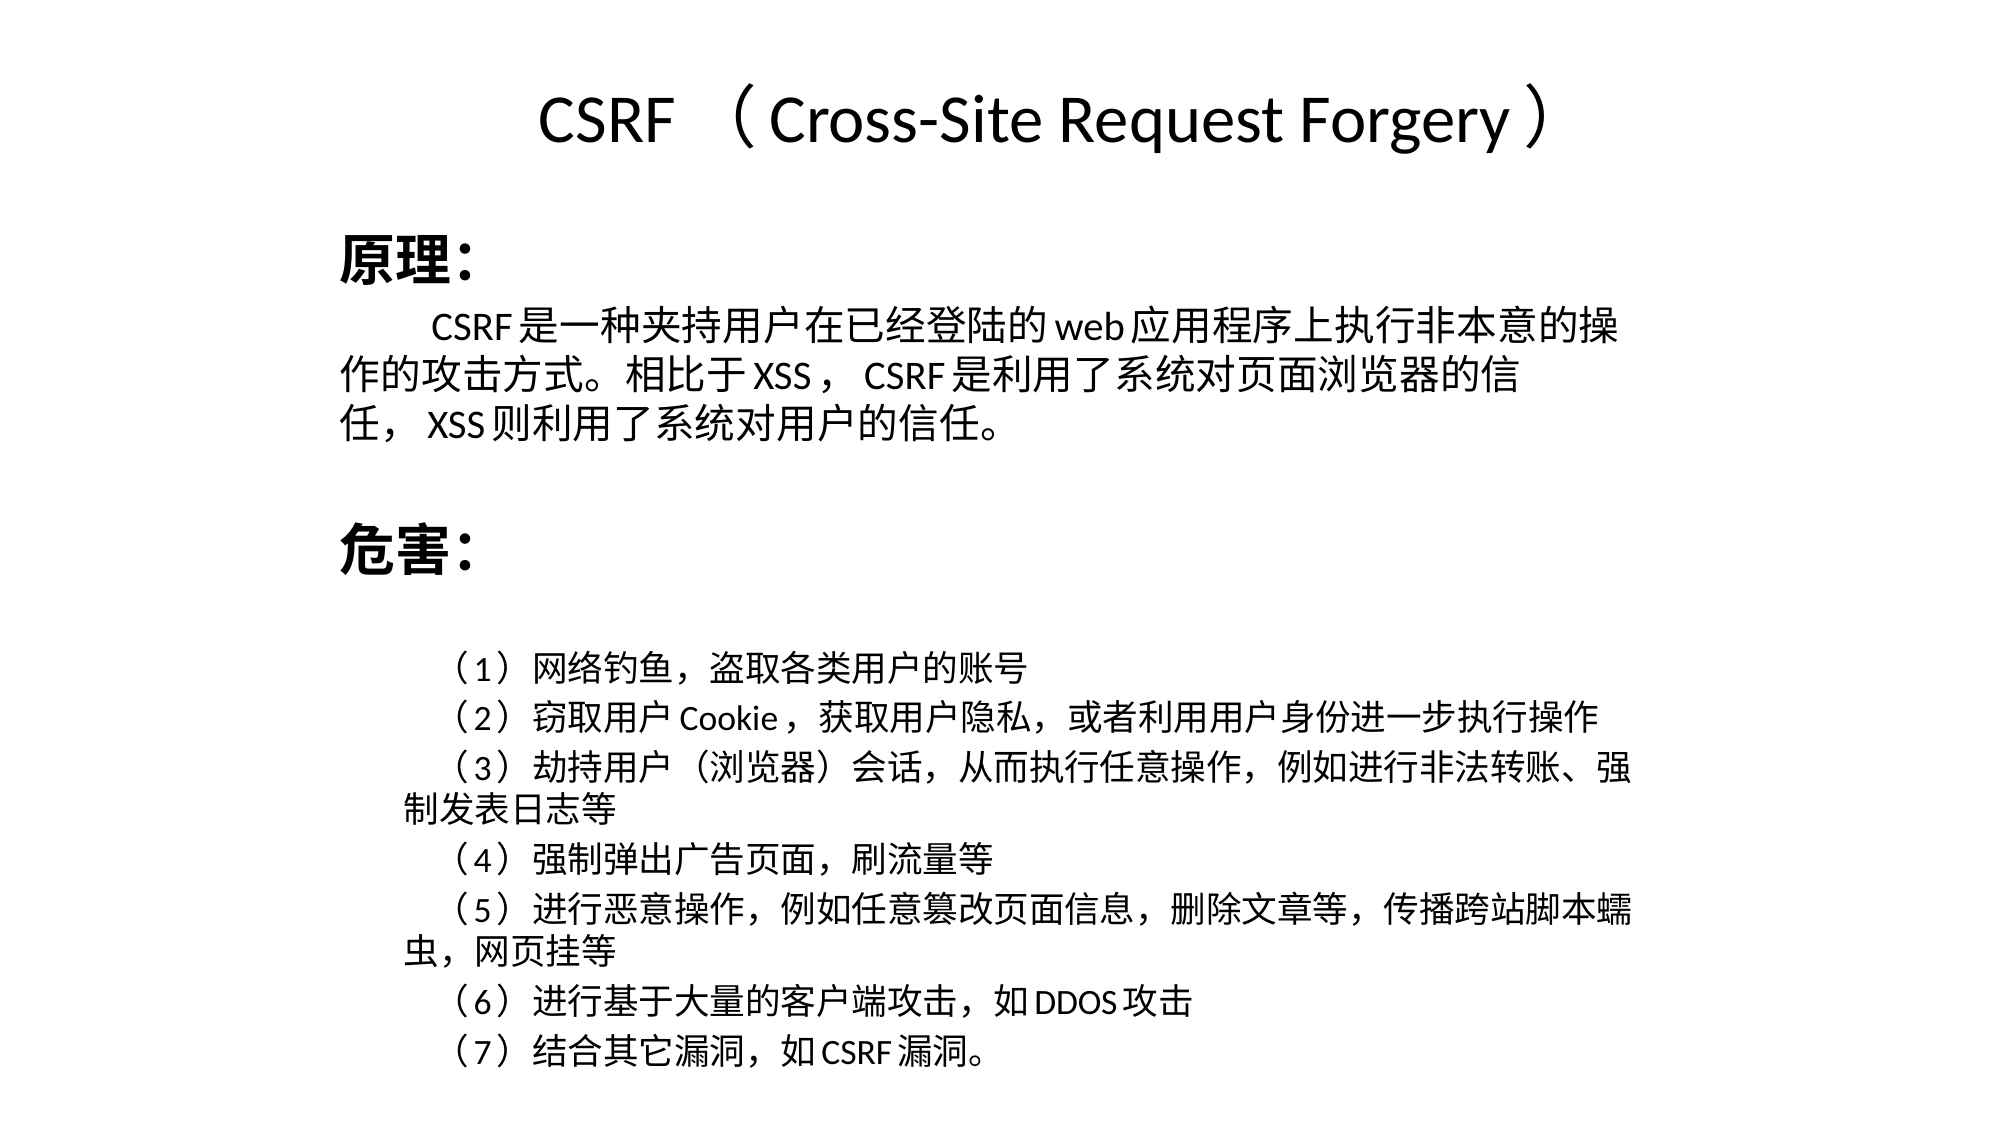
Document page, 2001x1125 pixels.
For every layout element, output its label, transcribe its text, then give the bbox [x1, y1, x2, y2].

title CSRF（Cross-Site Request Forgery） [456, 45, 1675, 185]
list 原理： CSRF是一种夹持用户在已经登陆的web应用程序上执行非本意的操作的攻击方式。相比于XSS，CSRF是利用了系统对页面浏览器的信任，XSS则利用了系统对用户的信任。 危害： （1）网络钓鱼，盗取各类用户的账号 （2）窃取用户Cookie，获取用户隐私，或者利用用户身份进一步执行操作 （3）劫持用户（浏览器）会话，从而执行任意操作，例如进行非法转账、强制发表日志等 （4）强制弹出广告页面，刷流量等 （5）进行恶意操作，例如任意篡改页面信息，删除文章等，传播跨站脚本蠕虫，网页挂等 （6）进行基于大量的客户端攻击，如DDOS攻击 （7）结合其它漏洞，如CSRF漏洞。 [324, 217, 1675, 1080]
